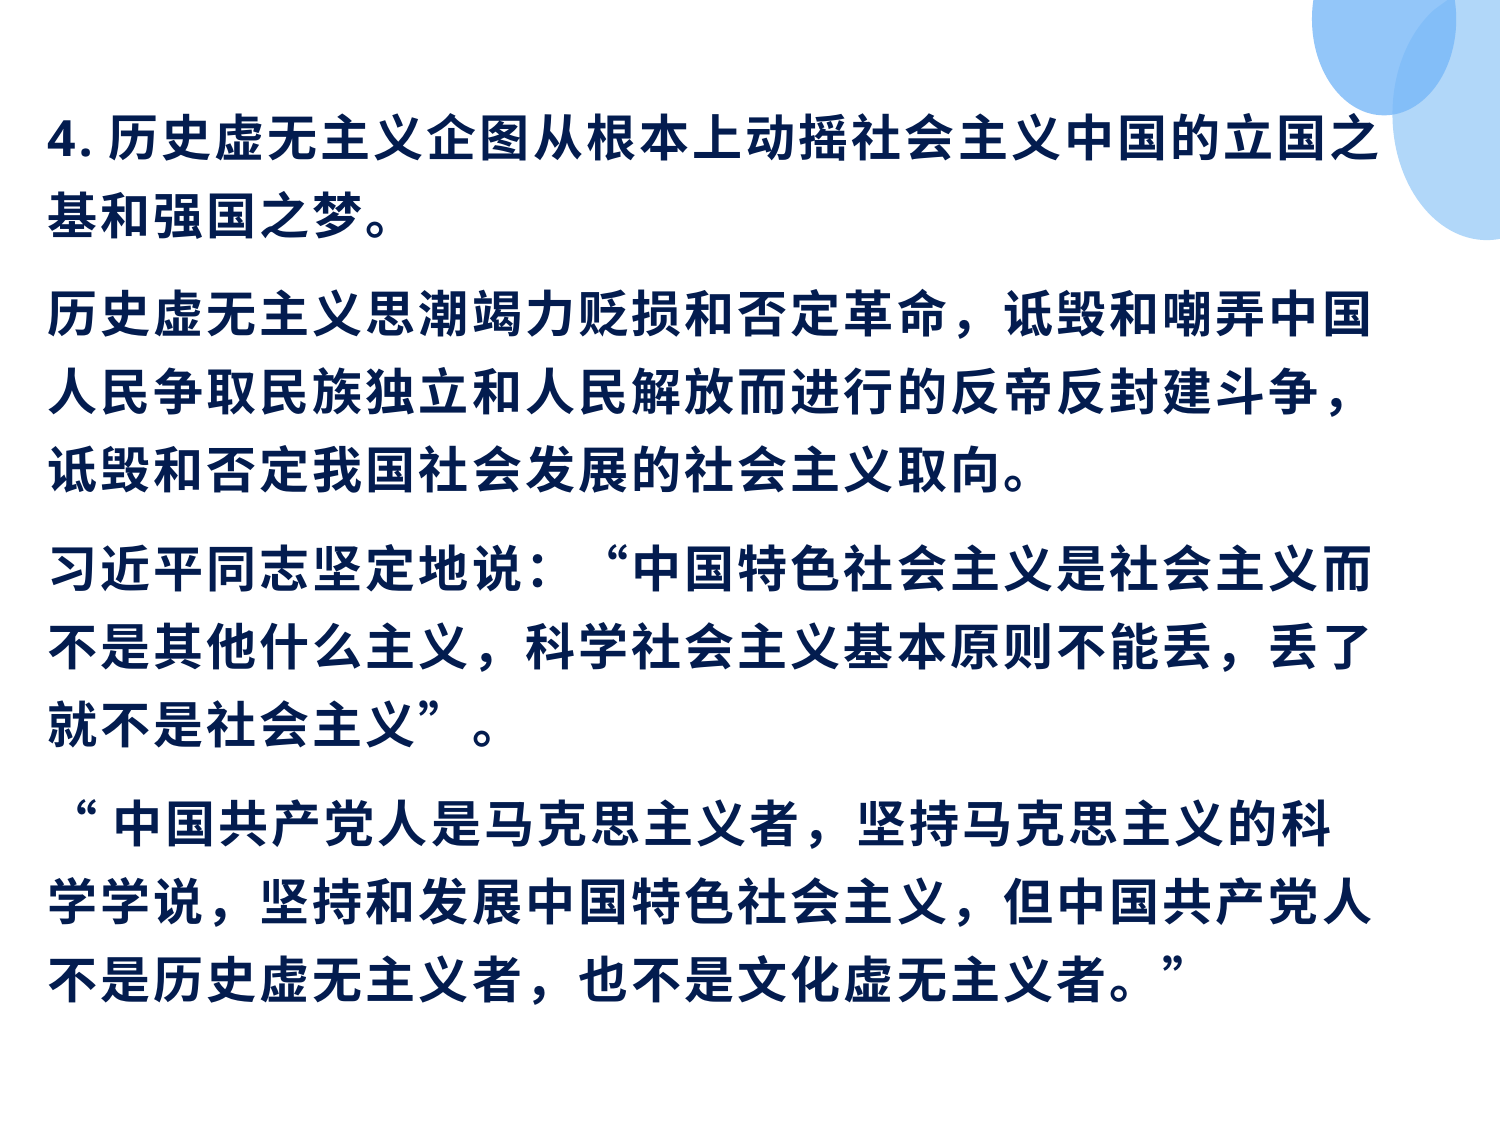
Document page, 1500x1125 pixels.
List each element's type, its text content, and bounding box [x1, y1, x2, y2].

list 4.历史虚无主义企图从根本上动摇社会主义中国的立国之基和强国之梦。 历史虚无主义思潮竭力贬损和否定革命，诋毁和嘲弄中国人民争取民族独立和人民解放而进行的反帝反封建斗争，诋毁和否定我国社会发展的社会主义取向。 习近平同志坚定地说：“中国特色社会主义是社会主义而不是其他什么主义，科学社会主义基本原则不能丢，丢了就不是社会主义”。 “中国共产党人是马克思主义者，坚持马克思主义的科学学说，坚持和发展中国特色社会主义，但中国共产党人不是历史虚无主义者，也不是文化虚无主义者。” [30, 87, 1401, 1076]
